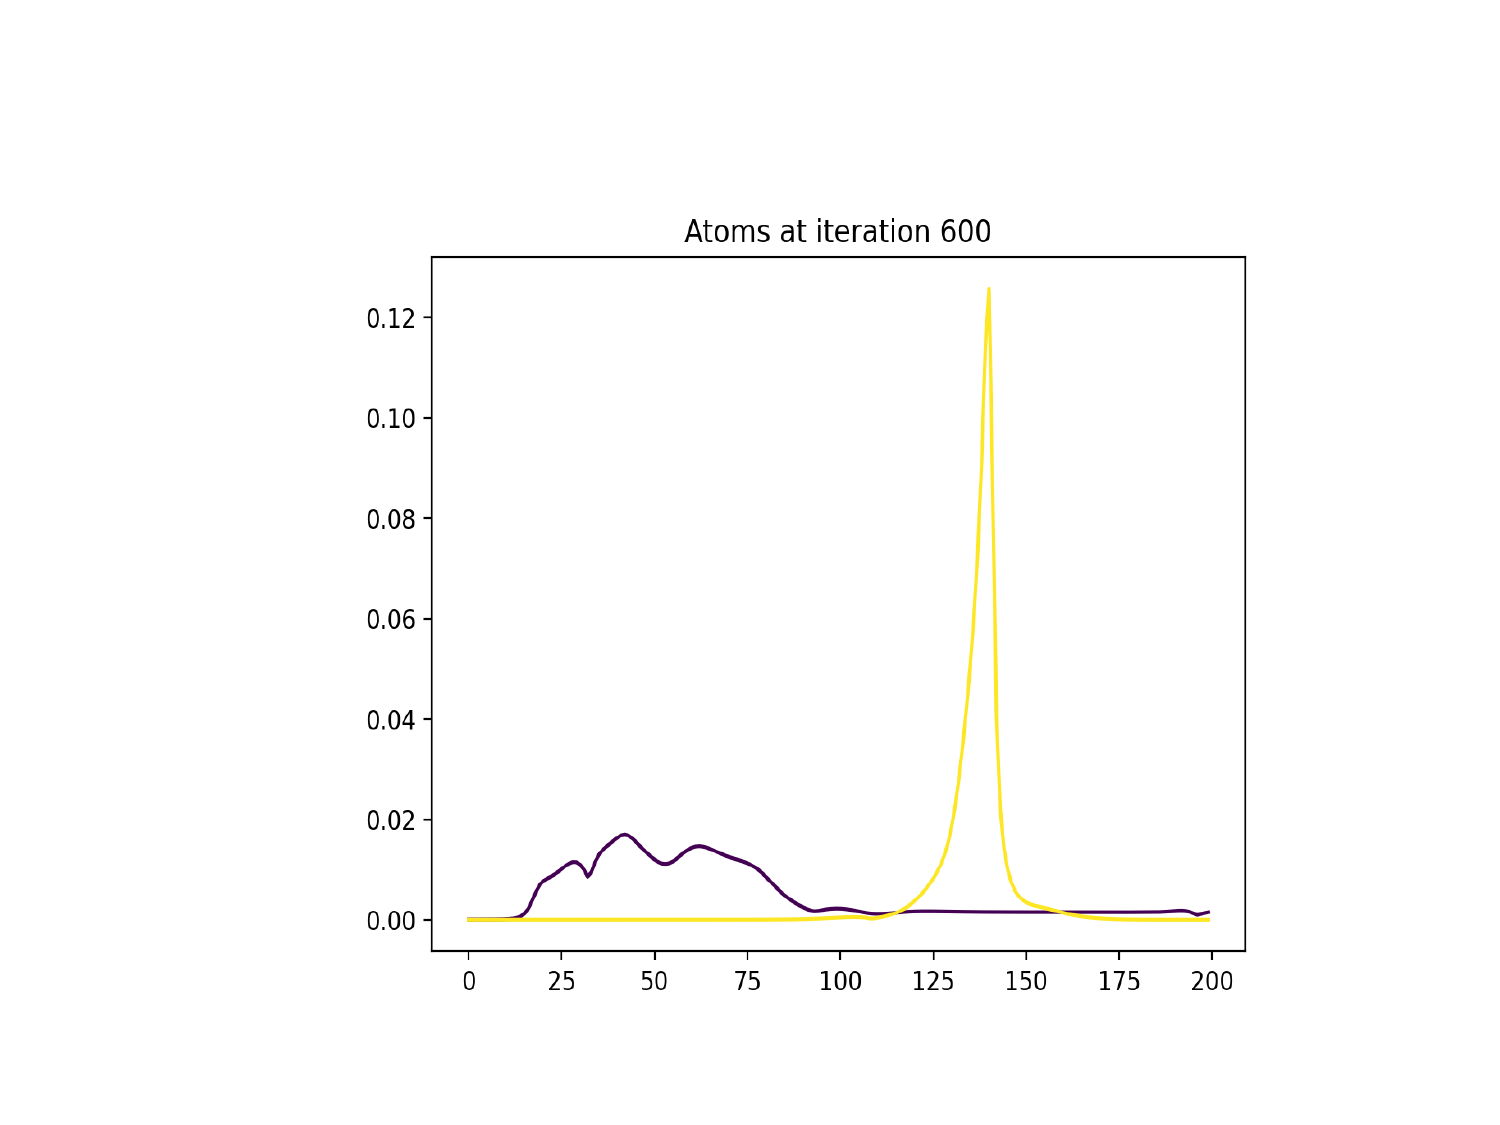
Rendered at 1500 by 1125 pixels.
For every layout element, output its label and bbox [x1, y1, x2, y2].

picture [299, 149, 1351, 1051]
